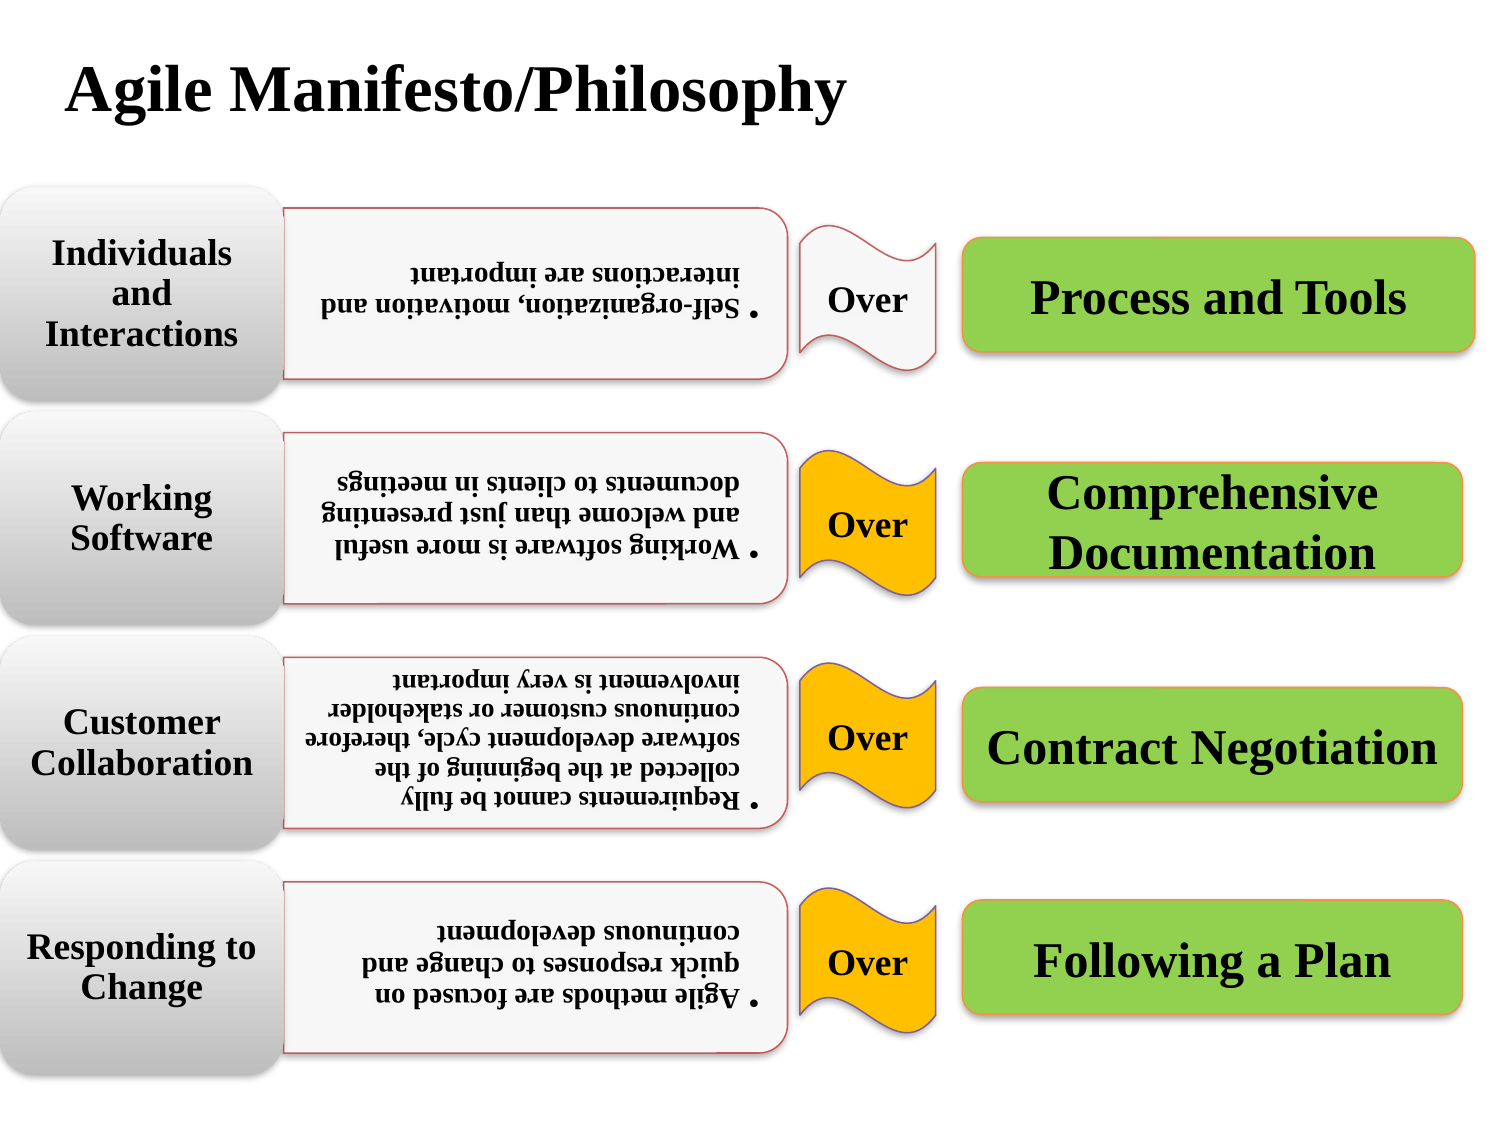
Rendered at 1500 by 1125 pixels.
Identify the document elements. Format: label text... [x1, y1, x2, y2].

text_box Comprehensive Documentation [961, 461, 1464, 578]
text_box Agile Manifesto/Philosophy [49, 37, 1453, 158]
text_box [0, 185, 788, 1076]
text_box Following a Plan [961, 899, 1464, 1016]
text_box Over [799, 887, 937, 1034]
text_box Contract Negotiation [961, 686, 1464, 803]
text_box Over [799, 224, 937, 371]
text_box Over [799, 662, 937, 809]
text_box Over [799, 449, 937, 596]
text_box Process and Tools [961, 236, 1476, 353]
